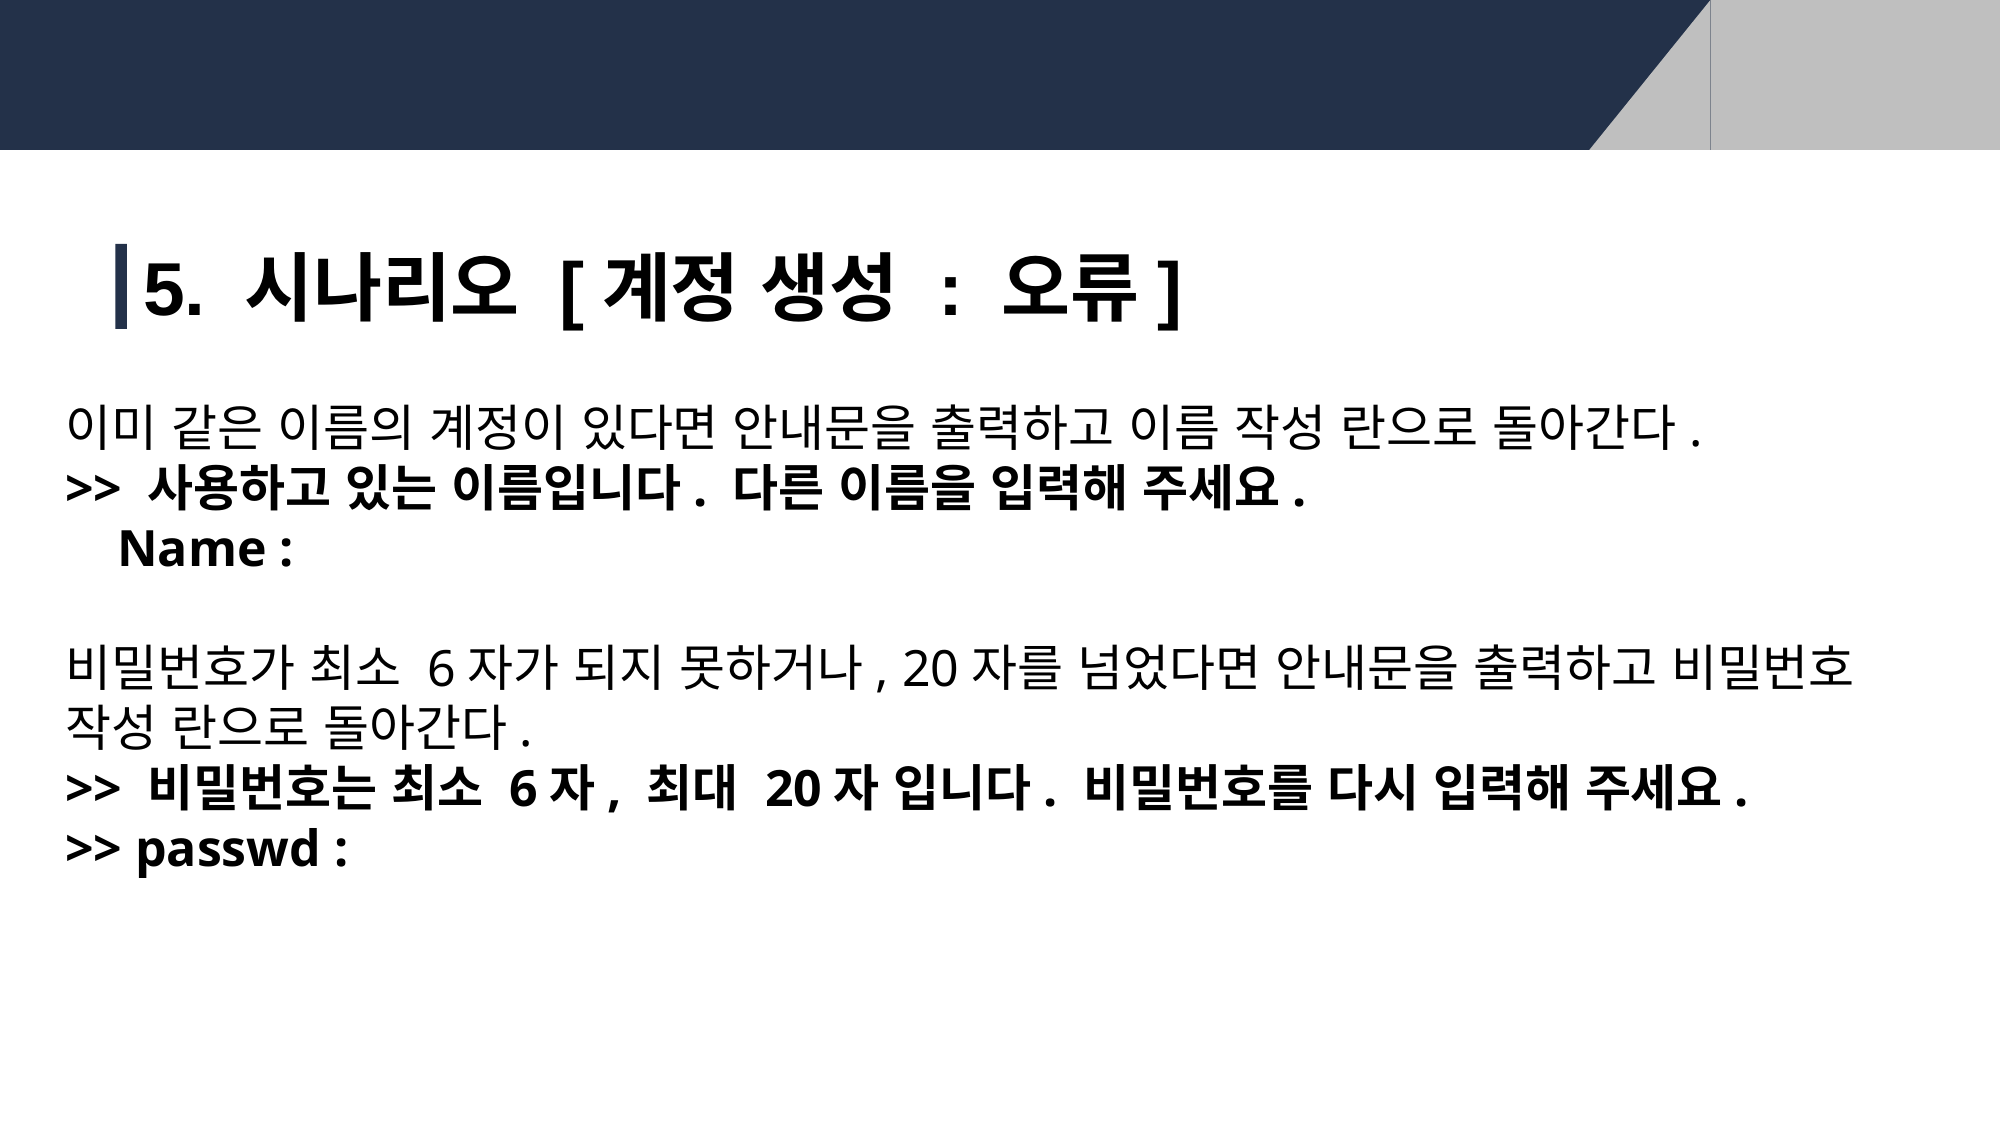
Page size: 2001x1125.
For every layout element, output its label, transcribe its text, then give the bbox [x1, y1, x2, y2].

text_box [1587, 0, 1712, 151]
text_box 5. 시나리오 [계정 생성 : 오류] [128, 233, 1198, 338]
text_box [0, 0, 1708, 151]
text_box [1712, 0, 2000, 151]
text_box 이미 같은 이름의 계정이 있다면 안내문을 출력하고 이름 작성 란으로 돌아간다. >> 사용하고 있는 이름입니다. 다른 이름을 입력해 주세요. Name : 비밀번호가 최소 6자가 되지 못하거나, 20자를 넘었다면 안내문을 출력하고 비밀번호 작성 란으로 돌아간다. >> 비밀번호는 최소 6자, 최대 20자 입니다. 비밀번호를 다시 입력해 주세요. >> passwd : [50, 389, 1950, 930]
text_box [114, 243, 128, 330]
